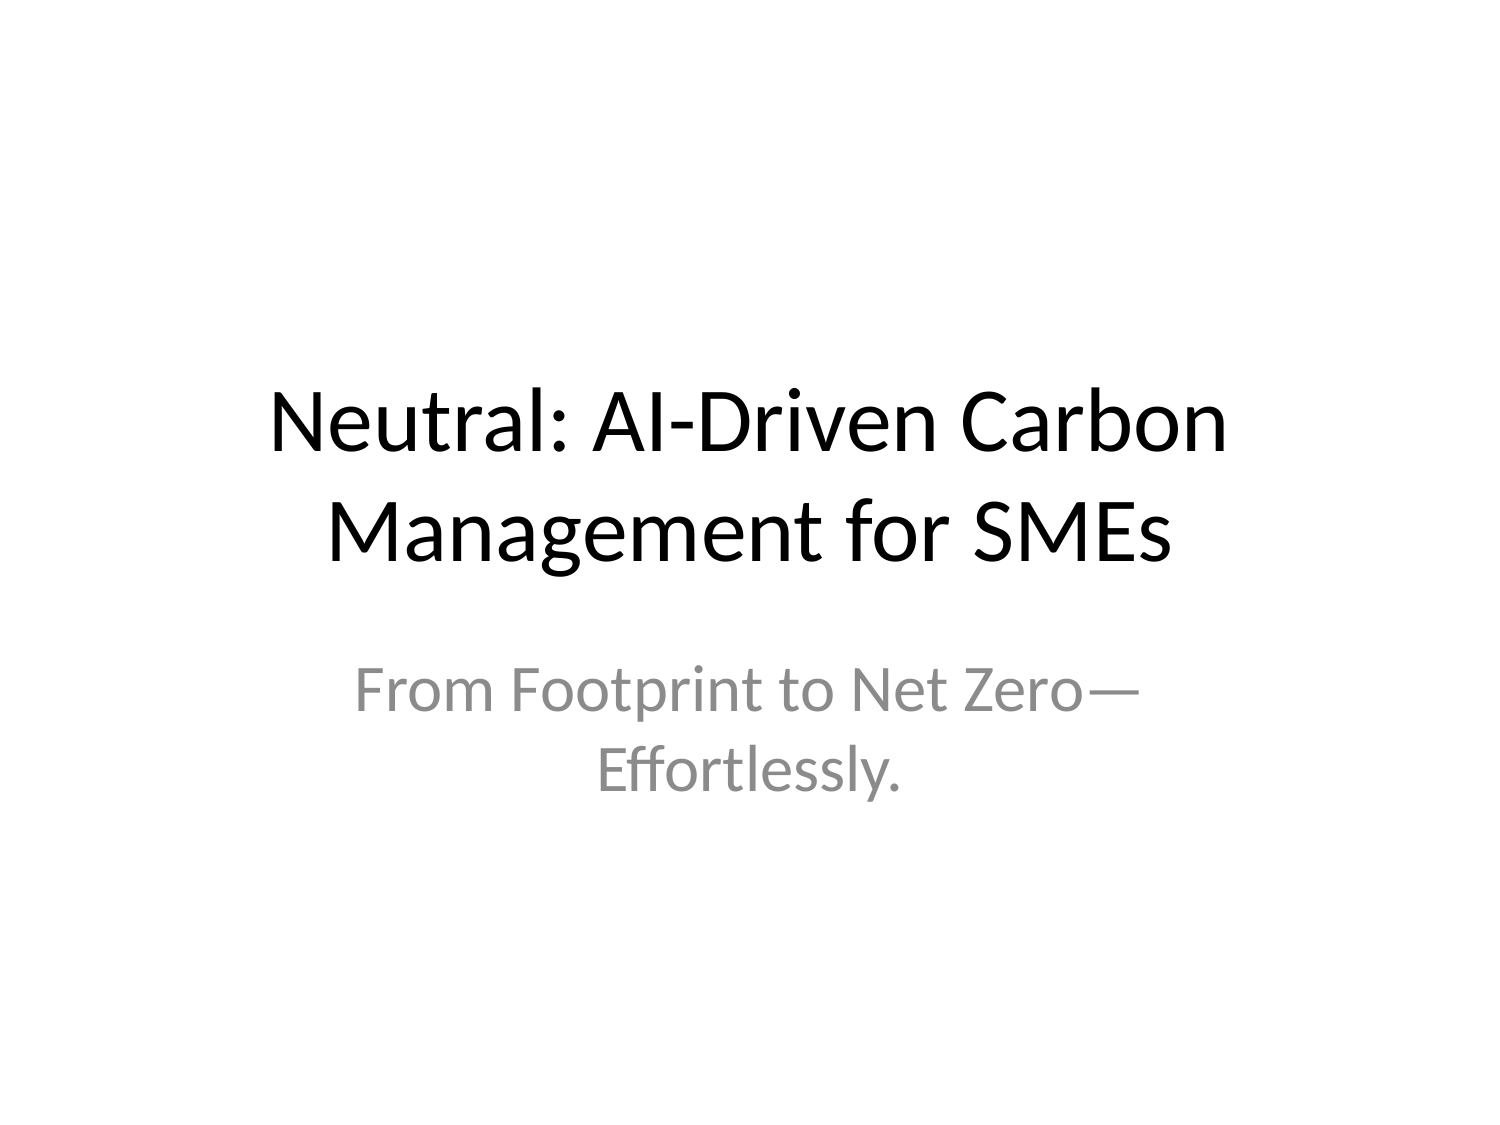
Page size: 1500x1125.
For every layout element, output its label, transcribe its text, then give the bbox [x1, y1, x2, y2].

subtitle From Footprint to Net Zero—Effortlessly. [225, 637, 1275, 925]
title Neutral: AI-Driven Carbon Management for SMEs [112, 349, 1388, 591]
